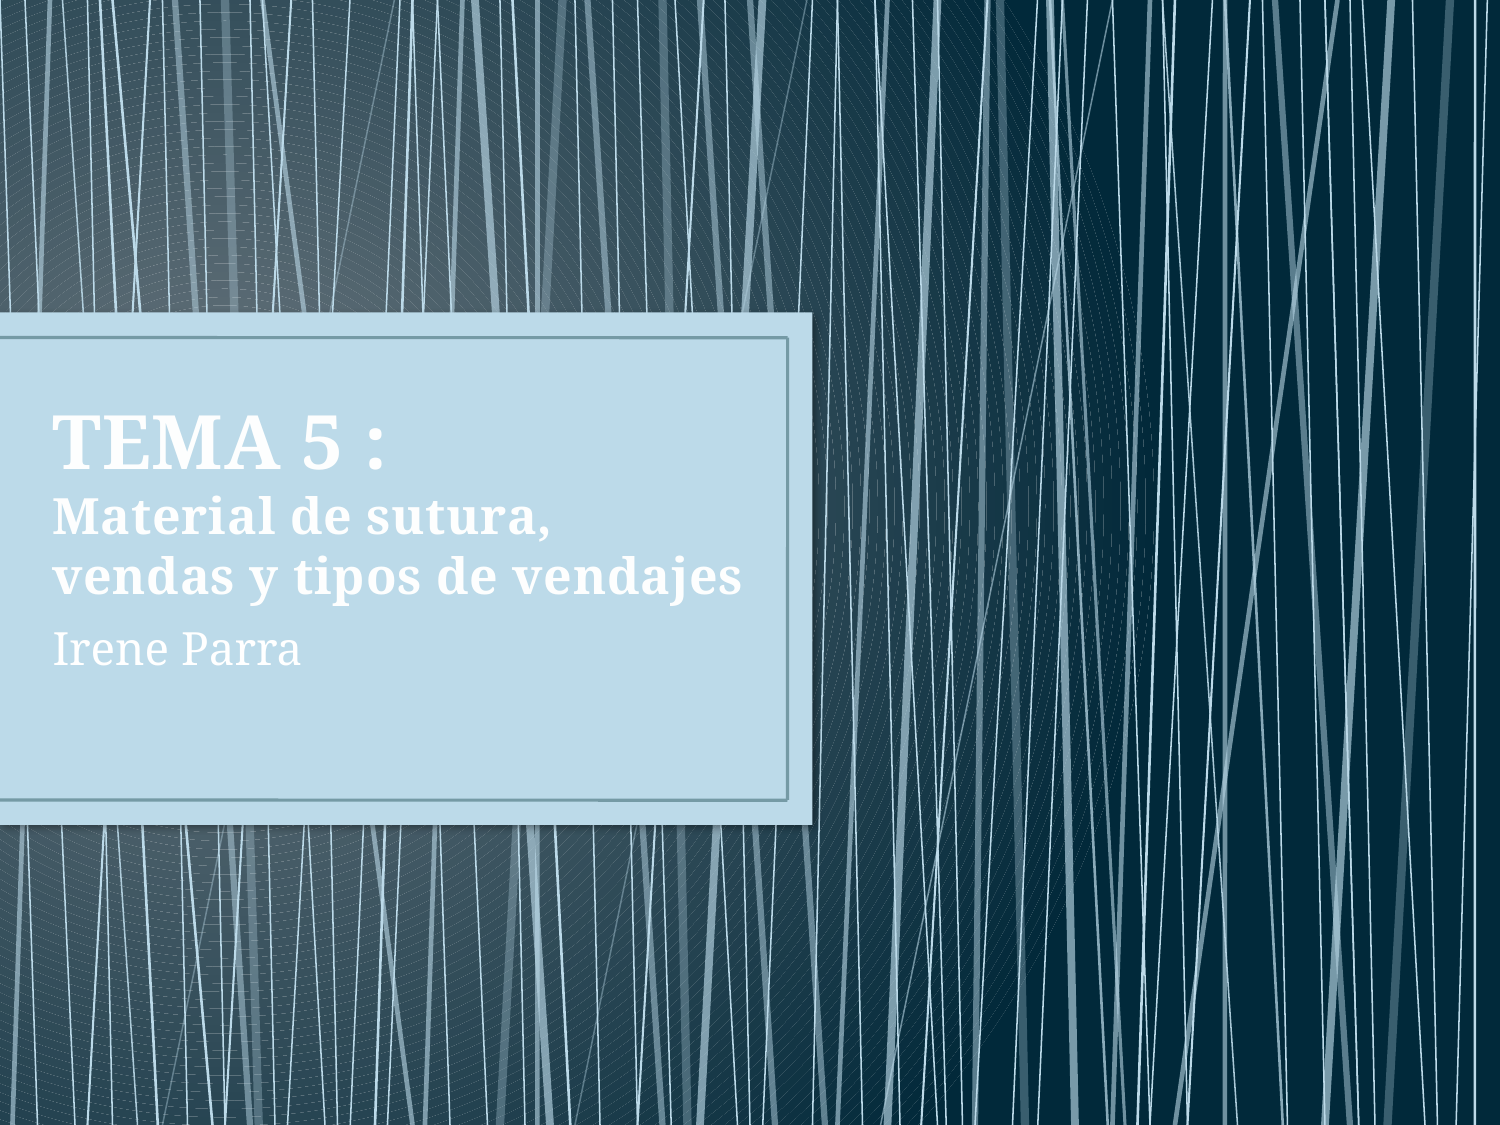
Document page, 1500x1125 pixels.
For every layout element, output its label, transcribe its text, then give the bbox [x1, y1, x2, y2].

subtitle Irene Parra [37, 612, 763, 788]
title TEMA 5 : Material de sutura, vendas y tipos de vendajes [37, 349, 763, 612]
